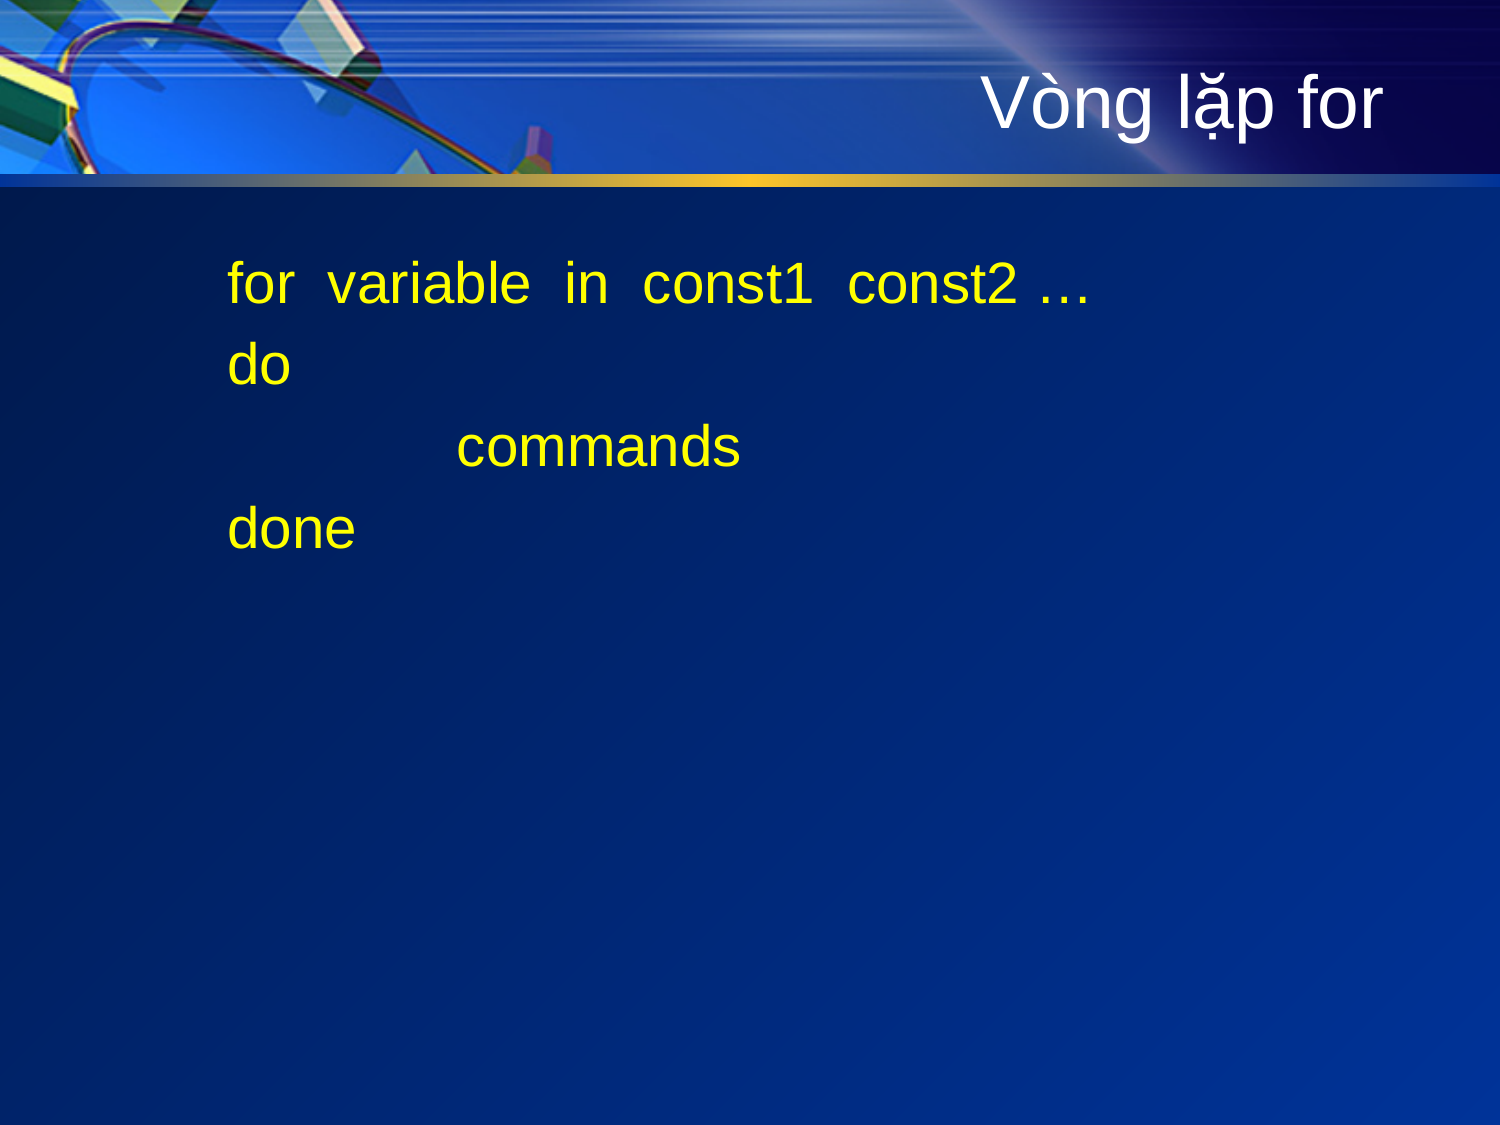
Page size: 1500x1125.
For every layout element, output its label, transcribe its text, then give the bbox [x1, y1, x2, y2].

title Vòng lặp for [162, 52, 1401, 145]
picture [0, 0, 1500, 175]
list for variable in const1 const2 … do commands done [137, 237, 1426, 1063]
